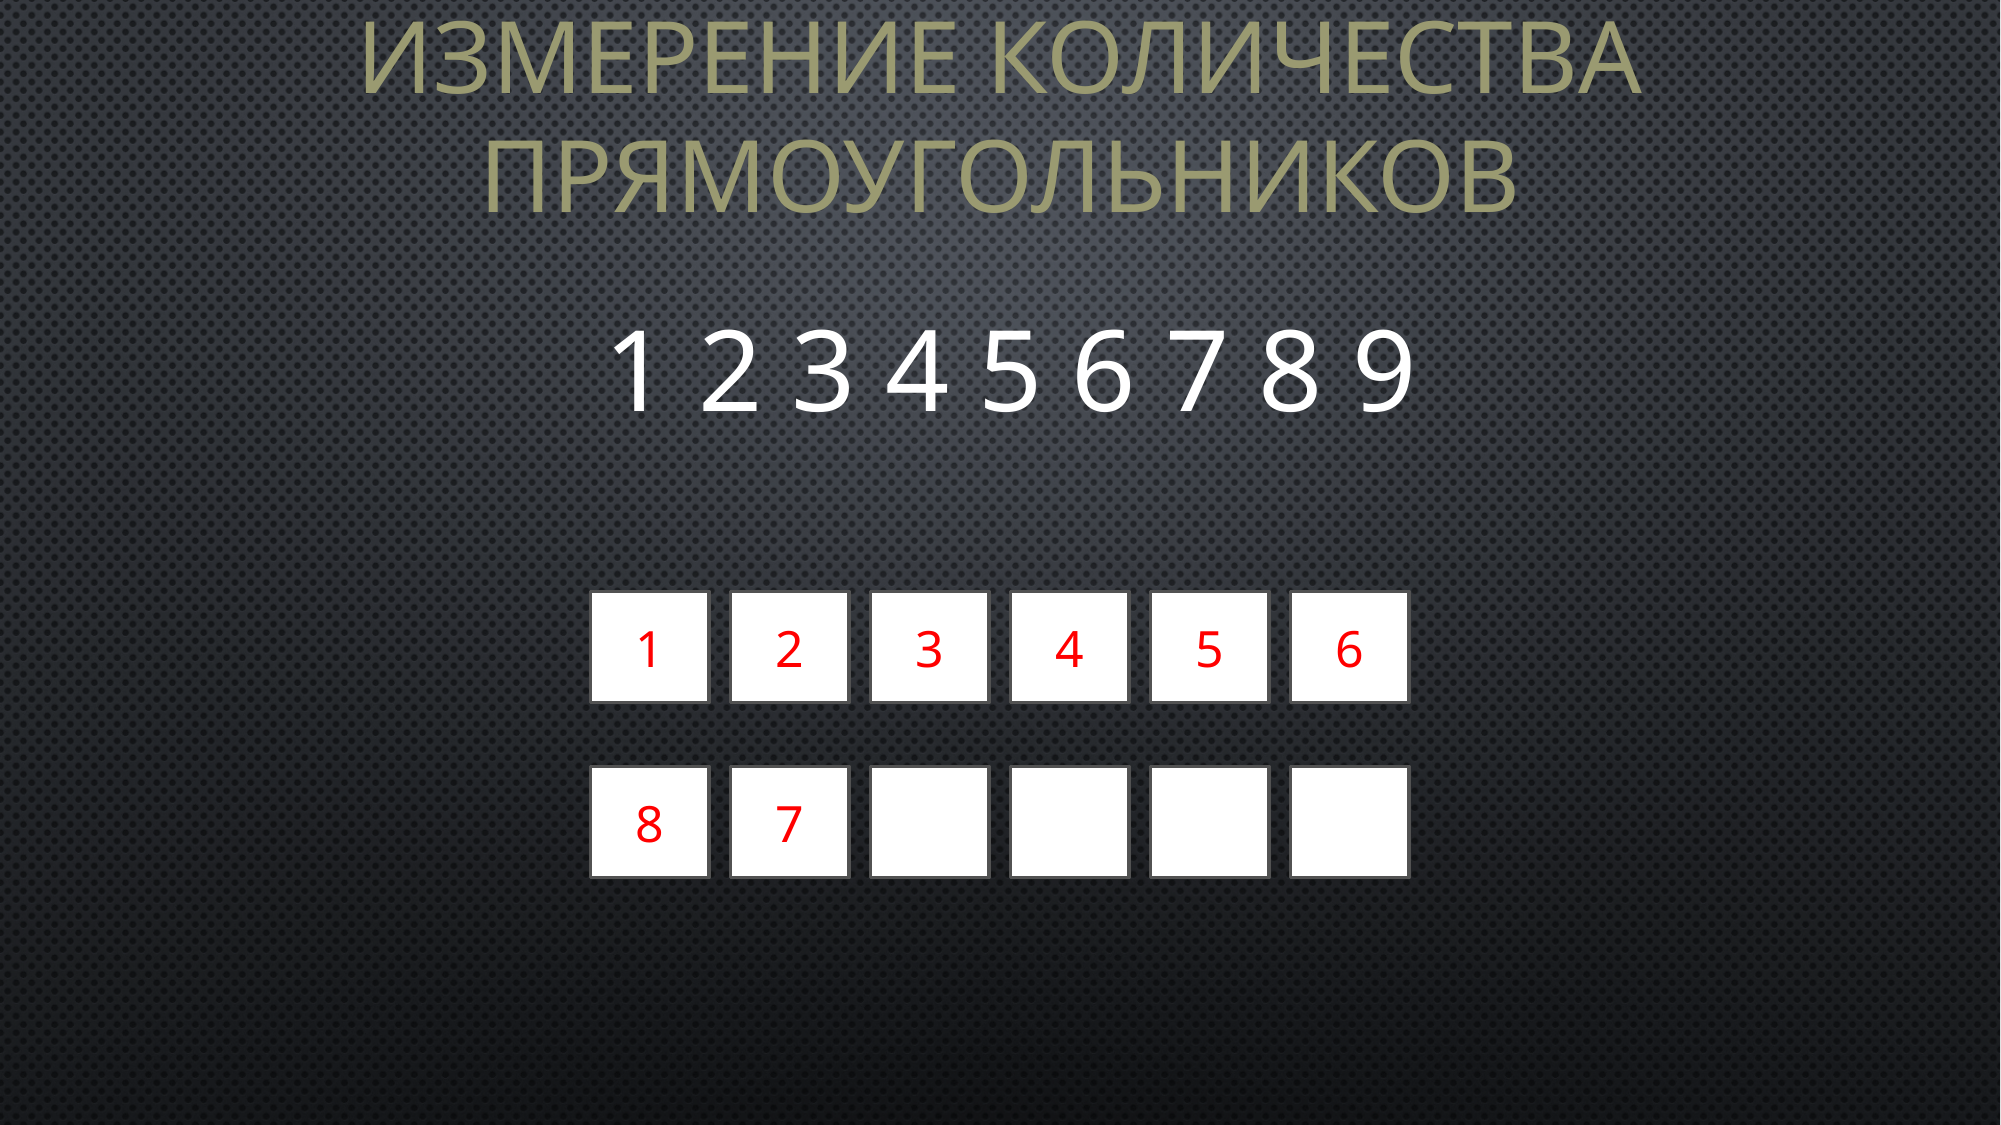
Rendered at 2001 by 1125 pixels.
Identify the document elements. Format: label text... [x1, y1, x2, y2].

text_box 1 2 3 4 5 6 7 8 9 [410, 291, 1612, 442]
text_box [590, 590, 1410, 704]
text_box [590, 765, 1410, 879]
title Измерение количества прямоугольников [187, 39, 1813, 187]
